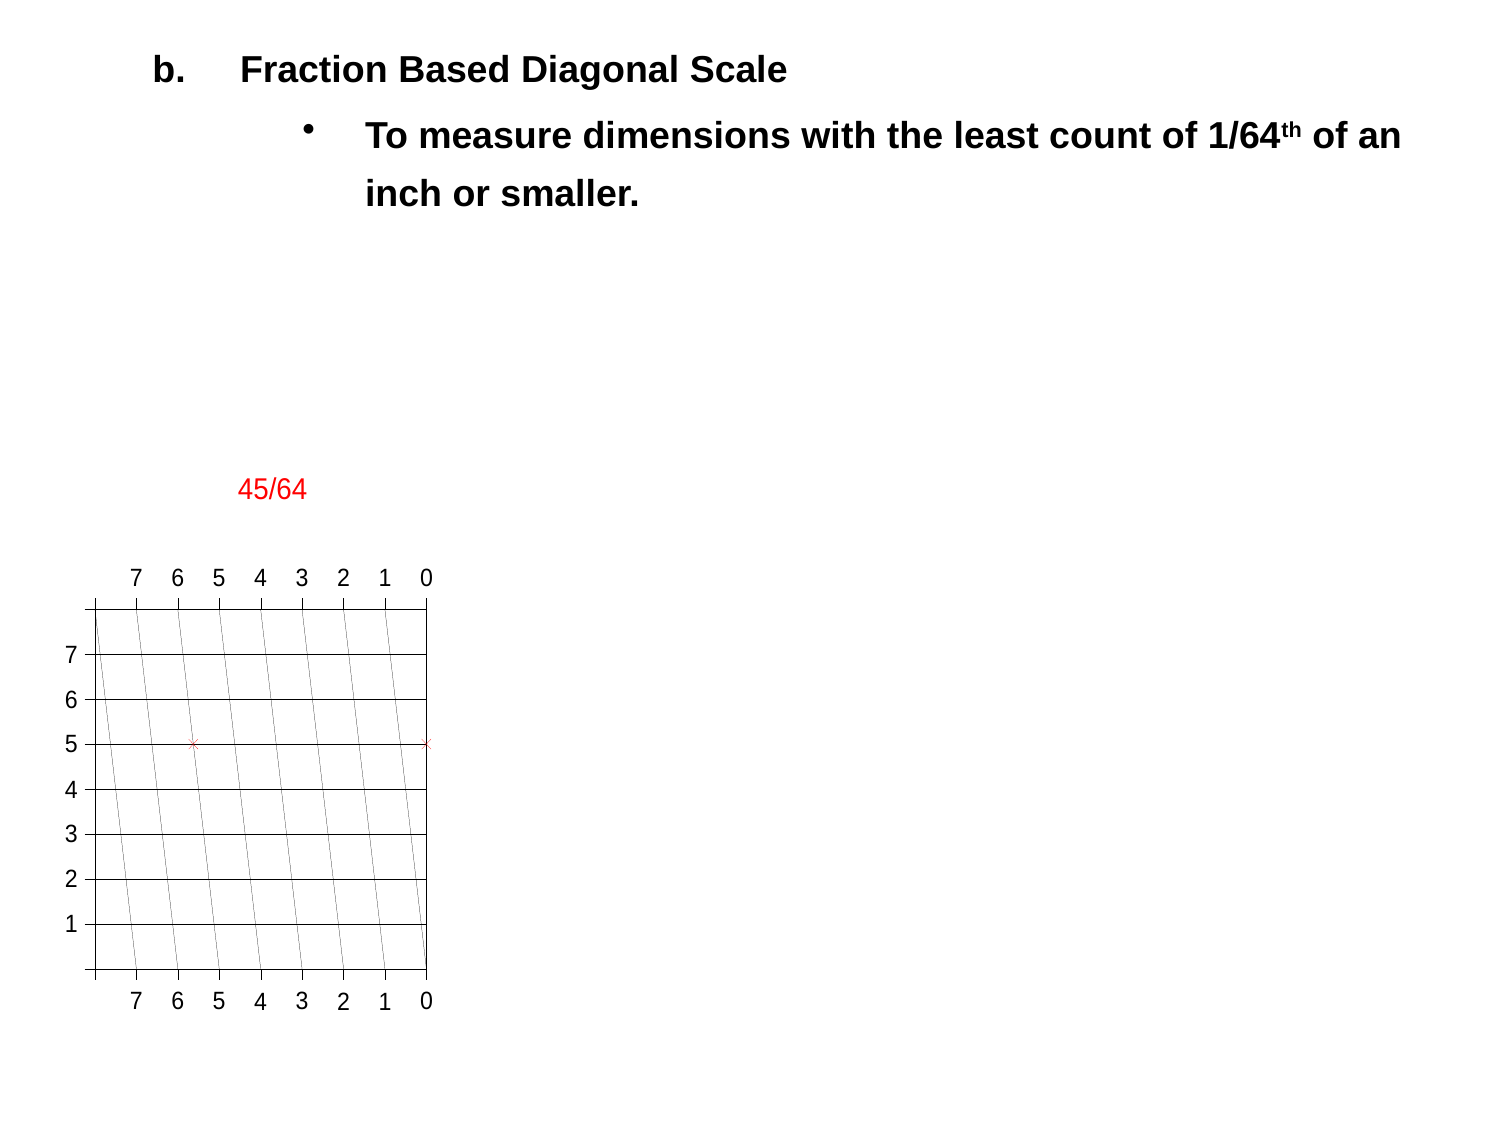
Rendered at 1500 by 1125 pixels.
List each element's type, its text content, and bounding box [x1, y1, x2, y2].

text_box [26, 220, 1474, 1063]
list Fraction Based Diagonal Scale To measure dimensions with the least count of 1/64th of an inch or smaller. [62, 37, 1438, 218]
